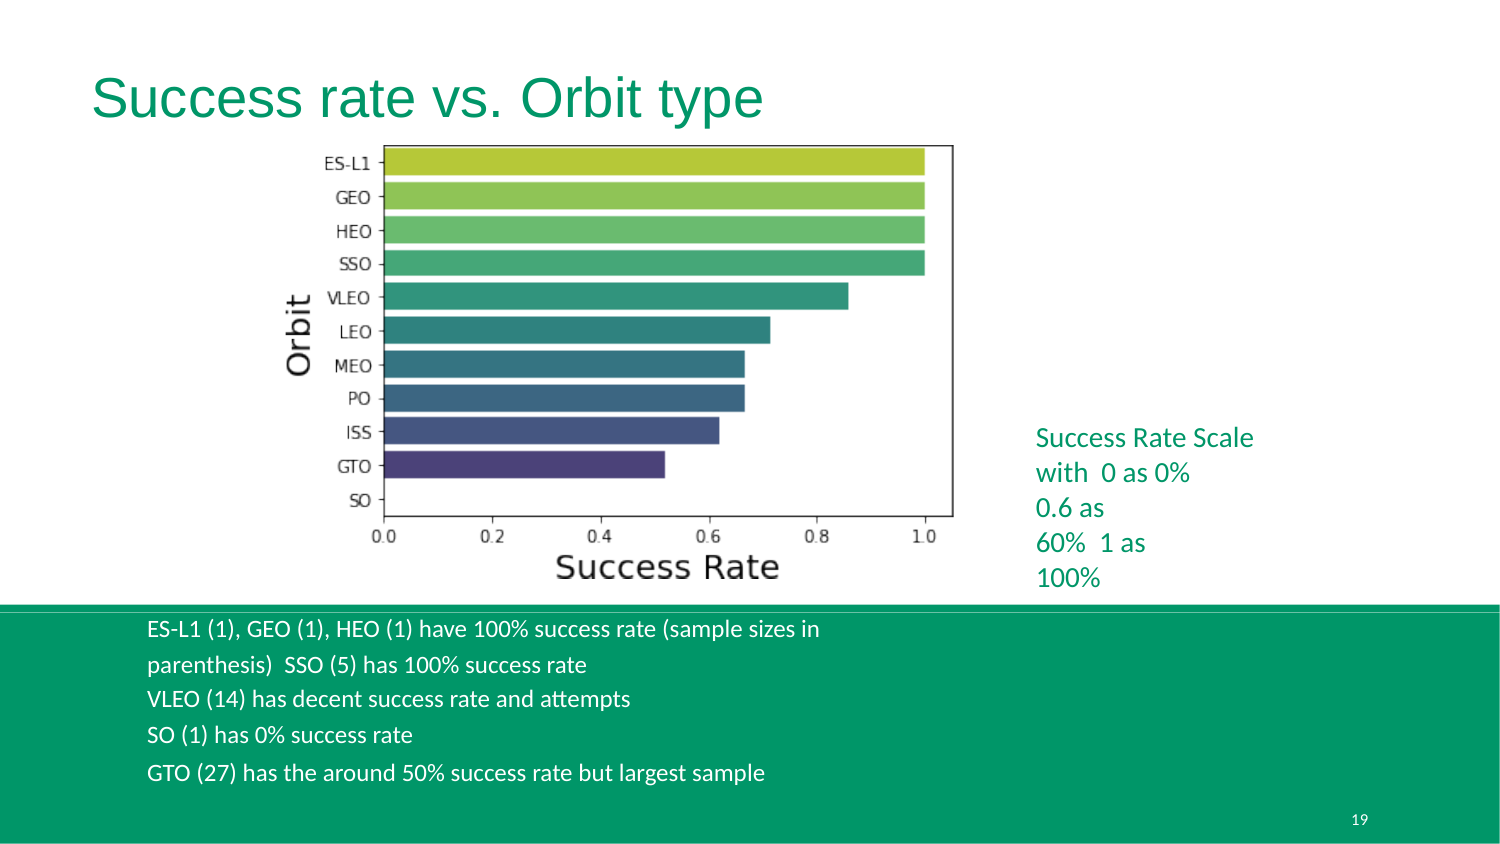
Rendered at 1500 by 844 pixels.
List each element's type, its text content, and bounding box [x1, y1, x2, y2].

text_box Success Rate Scale with 0 as 0% 0.6 as 60% 1 as 100% [1033, 416, 1302, 593]
title Success rate vs. Orbit type [88, 60, 914, 203]
text_box [285, 145, 954, 579]
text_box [0, 604, 1500, 844]
